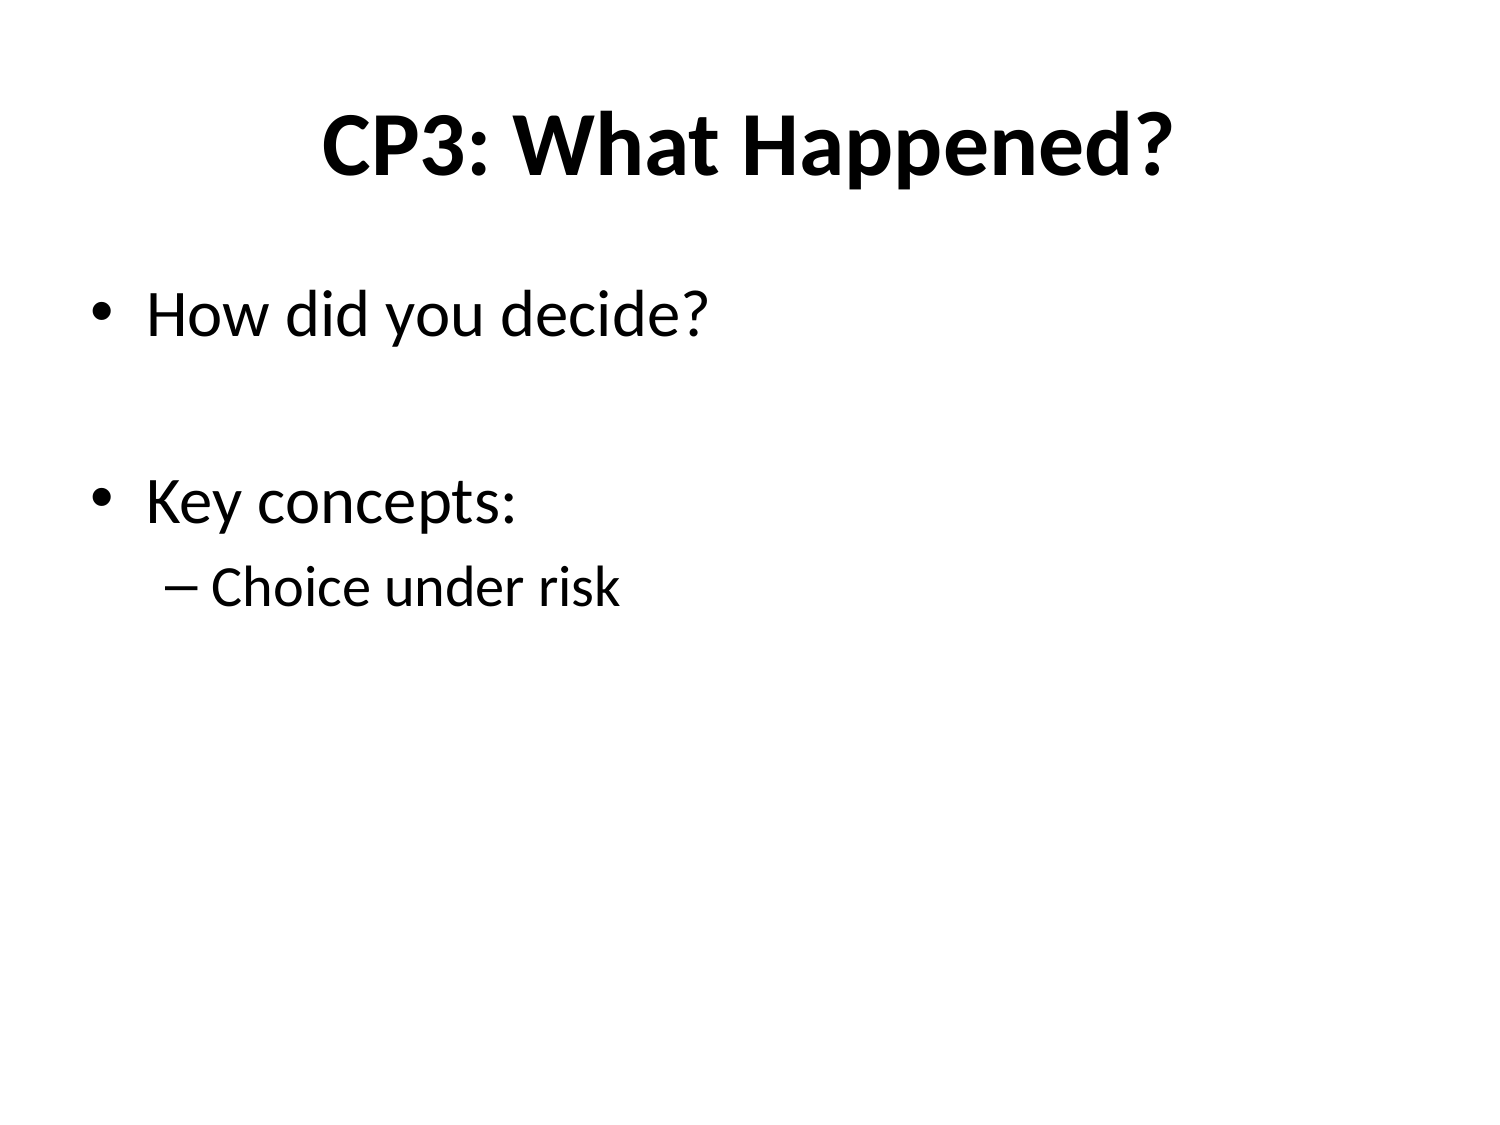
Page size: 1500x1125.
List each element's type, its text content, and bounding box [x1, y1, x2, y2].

title CP3: What Happened? [75, 45, 1425, 233]
list How did you decide? Key concepts: Choice under risk [75, 262, 1425, 1005]
